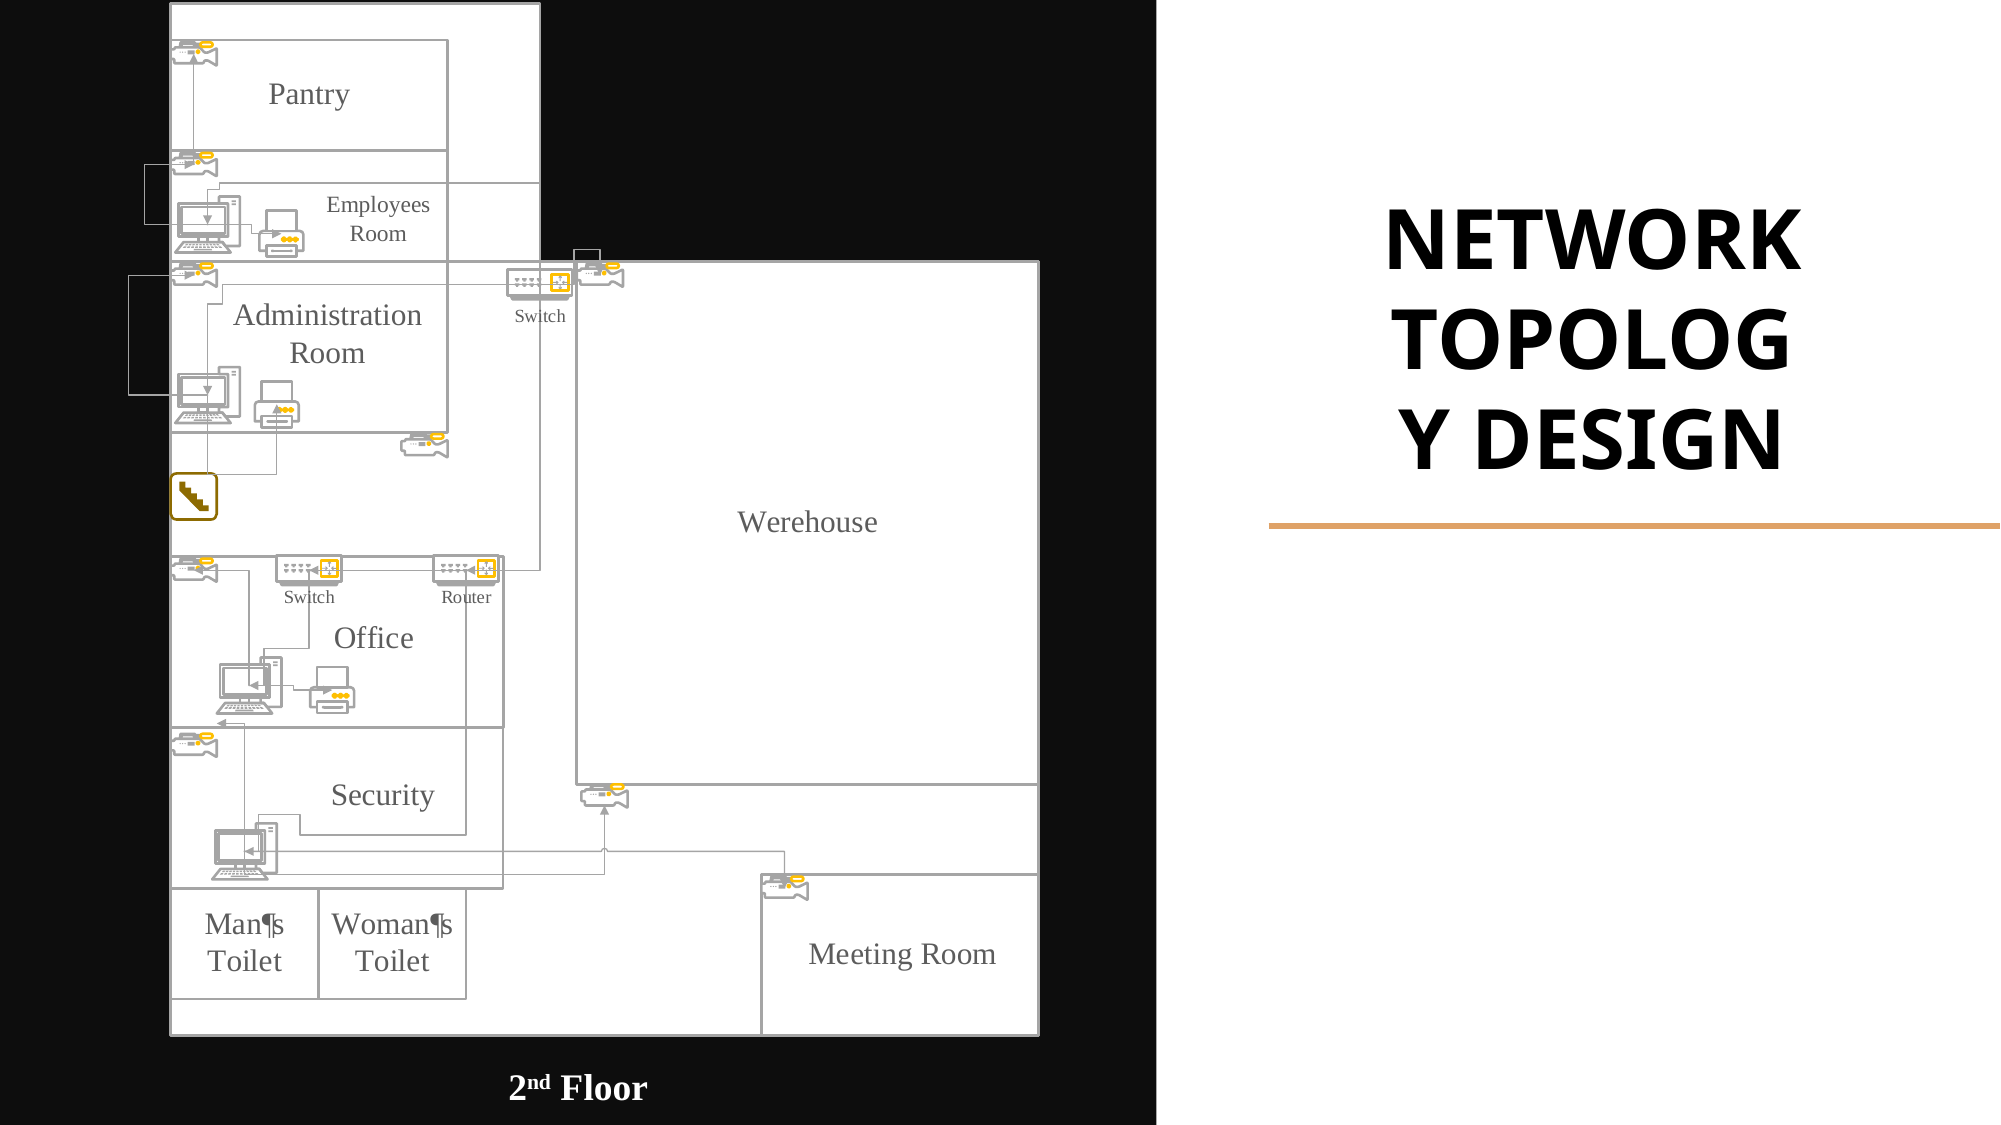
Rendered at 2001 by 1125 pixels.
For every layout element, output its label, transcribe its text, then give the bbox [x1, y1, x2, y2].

text_box 2nd Floor [76, 1048, 1080, 1116]
text_box NETWORK TOPOLOGY DESIGN [1350, 178, 1835, 494]
text_box [0, 0, 1157, 1125]
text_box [116, 0, 1041, 1038]
